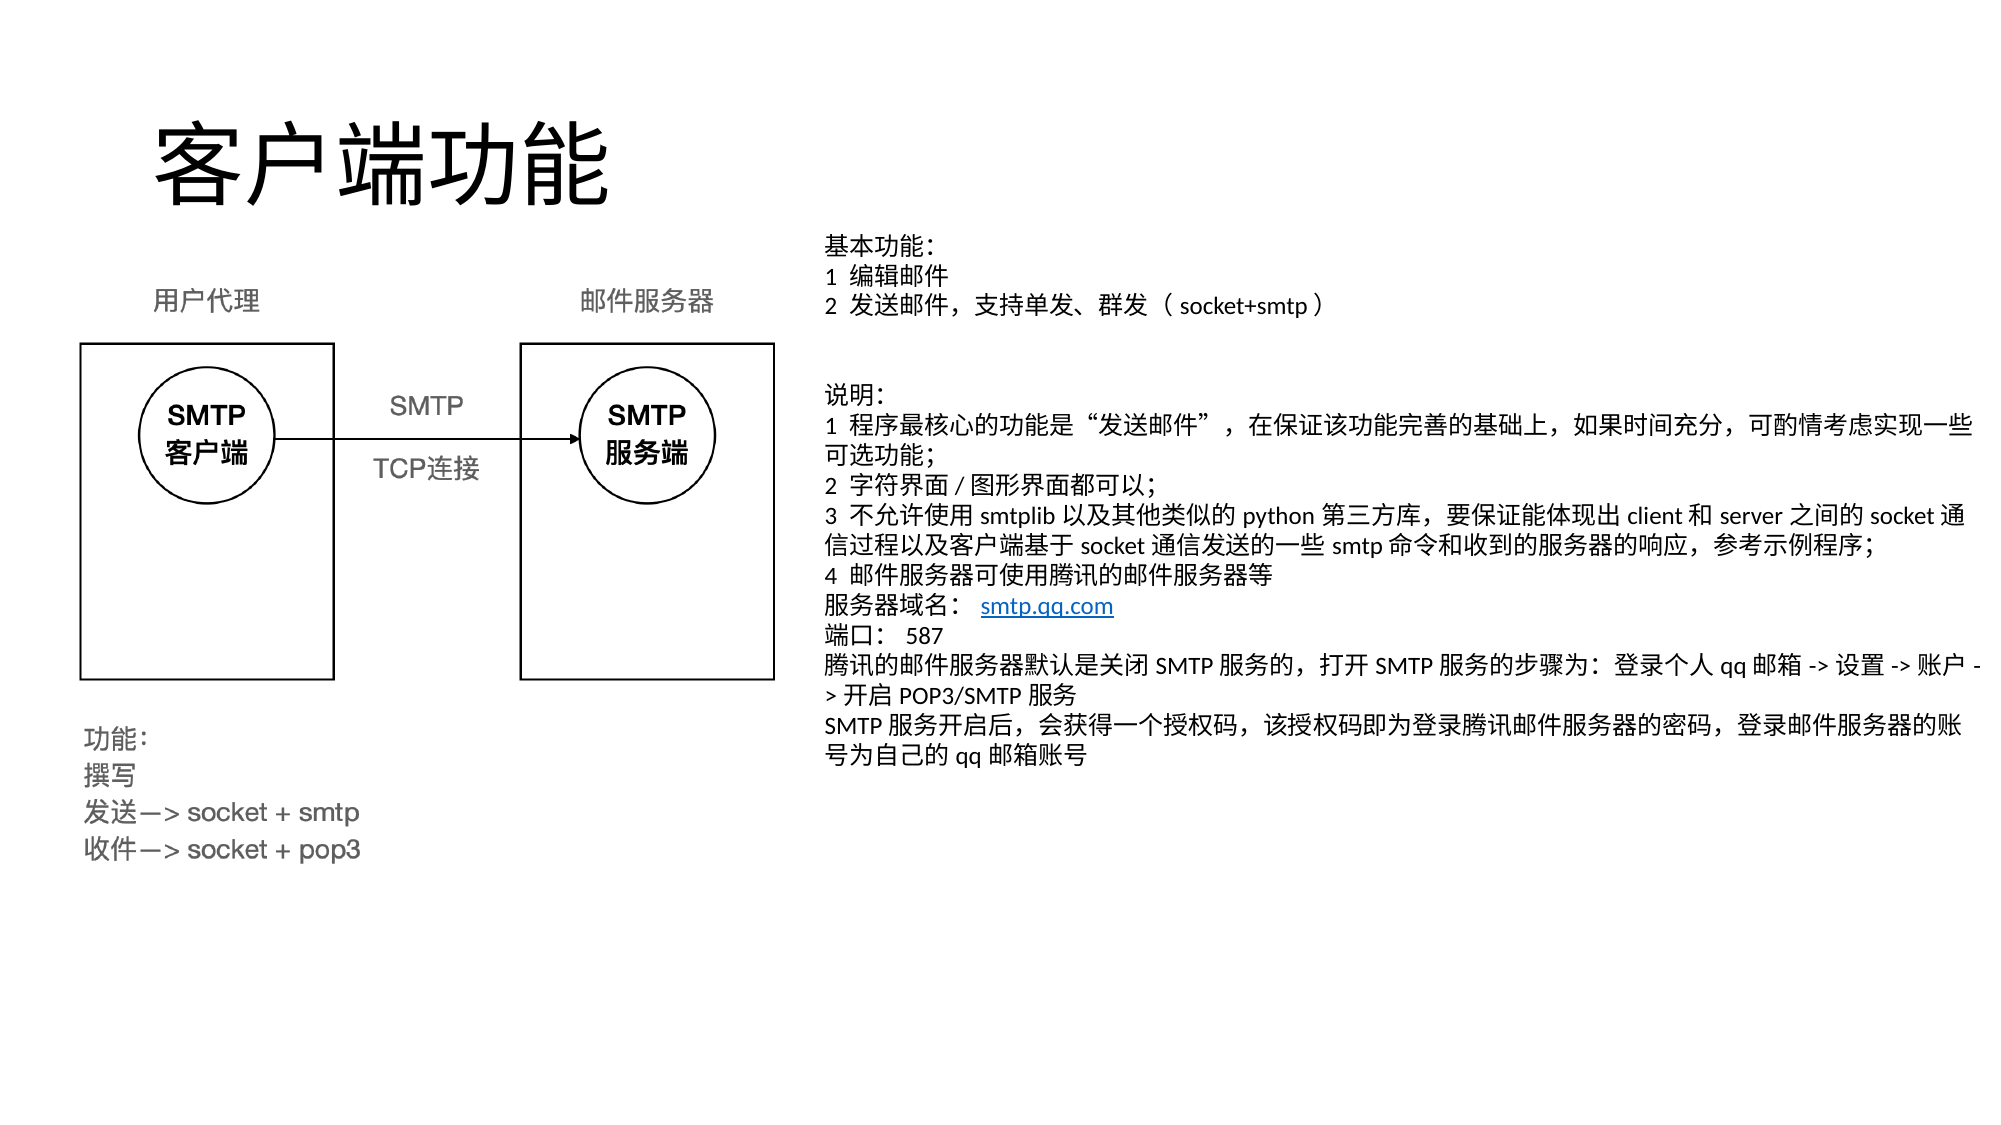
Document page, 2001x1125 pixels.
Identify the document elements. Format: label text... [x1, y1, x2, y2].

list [78, 277, 776, 873]
title 客户端功能 [137, 59, 1863, 278]
text_box 基本功能： 1 编辑邮件 2 发送邮件，支持单发、群发（socket+smtp） 说明： 1 程序最核心的功能是“发送邮件”，在保证该功能完善的基础上，如果时间充分，可酌情考虑实现一些可选功能； 2 字符界面/图形界面都可以； 3 不允许使用smtplib以及其他类似的python第三方库，要保证能体现出client和server之间的socket通信过程以及客户端基于socket通信发送的一些smtp命令和收到的服务器的响应，参考示例程序； 4 邮件服务器可使用腾讯的邮件服务器等 服务器域名：smtp.qq.com 端口：587 腾讯的邮件服务器默认是关闭SMTP服务的，打开SMTP服务的步骤为：登录个人qq邮箱->设置->账户->开启POP3/SMTP服务 SMTP服务开启后，会获得一个授权码，该授权码即为登录腾讯邮件服务器的密码，登录邮件服务器的账号为自己的qq邮箱账号 [809, 222, 2000, 822]
